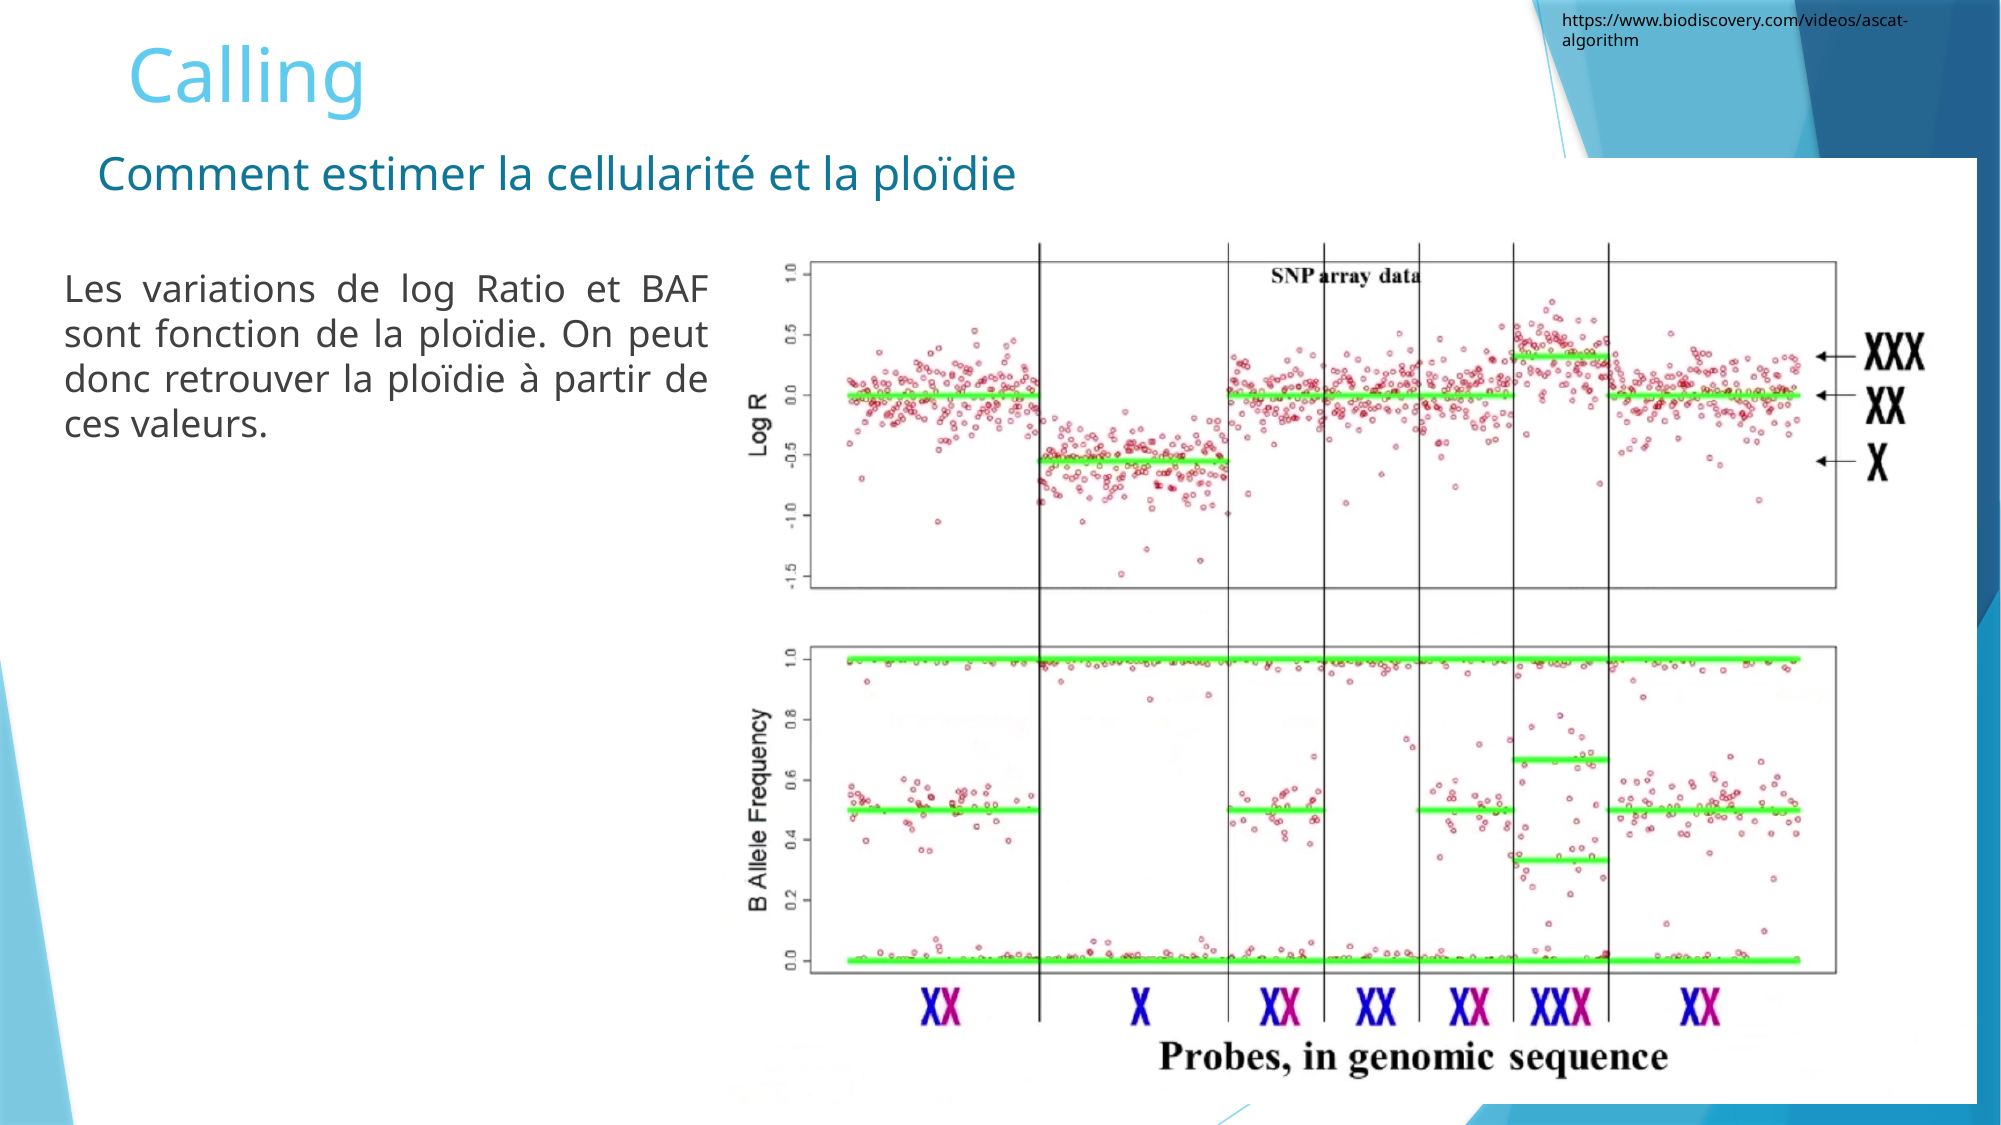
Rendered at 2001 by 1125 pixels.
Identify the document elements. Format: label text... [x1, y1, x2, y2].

title Calling [112, 19, 1523, 137]
text_box https://www.biodiscovery.com/videos/ascat-algorithm [1547, 2, 2000, 57]
text_box Les variations de log Ratio et BAF sont fonction de la ploïdie. On peut donc retrouver la ploïdie à partir de ces valeurs. [48, 257, 711, 935]
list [714, 157, 1978, 1104]
text_box Comment estimer la cellularité et la ploïdie [82, 137, 1798, 251]
